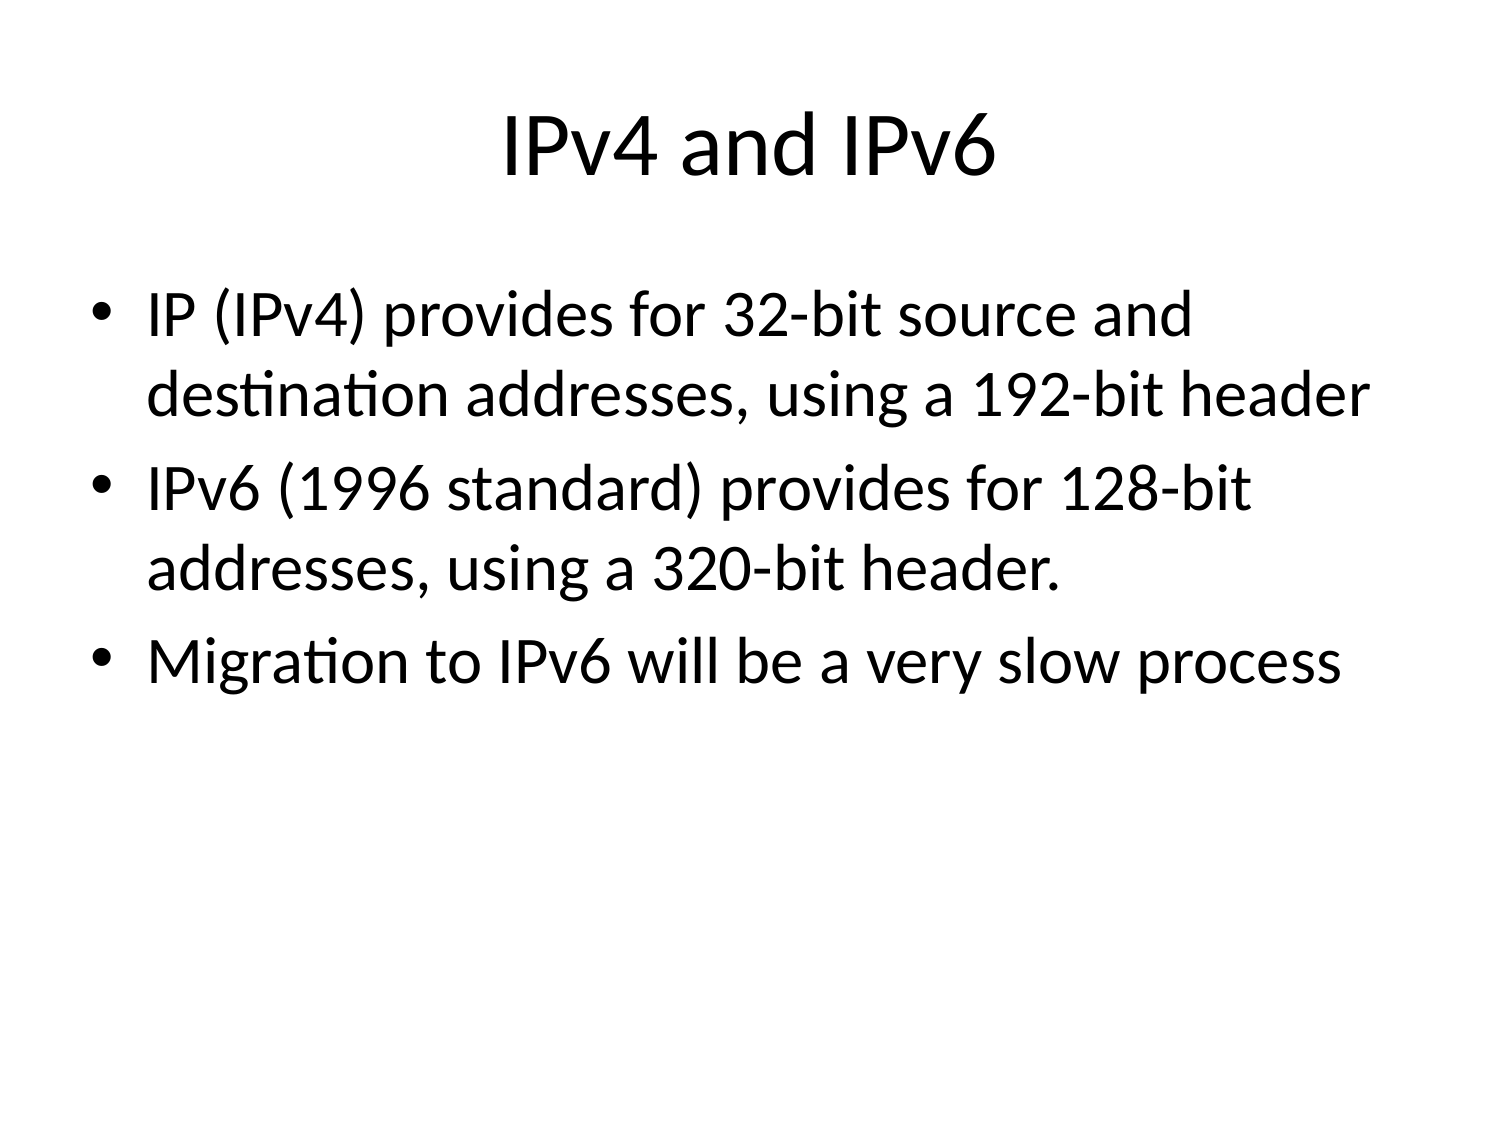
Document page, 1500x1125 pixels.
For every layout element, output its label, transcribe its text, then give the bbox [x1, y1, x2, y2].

title IPv4 and IPv6 [75, 45, 1425, 233]
list IP (IPv4) provides for 32-bit source and destination addresses, using a 192-bit header IPv6 (1996 standard) provides for 128-bit addresses, using a 320-bit header. Migration to IPv6 will be a very slow process [75, 262, 1425, 1005]
